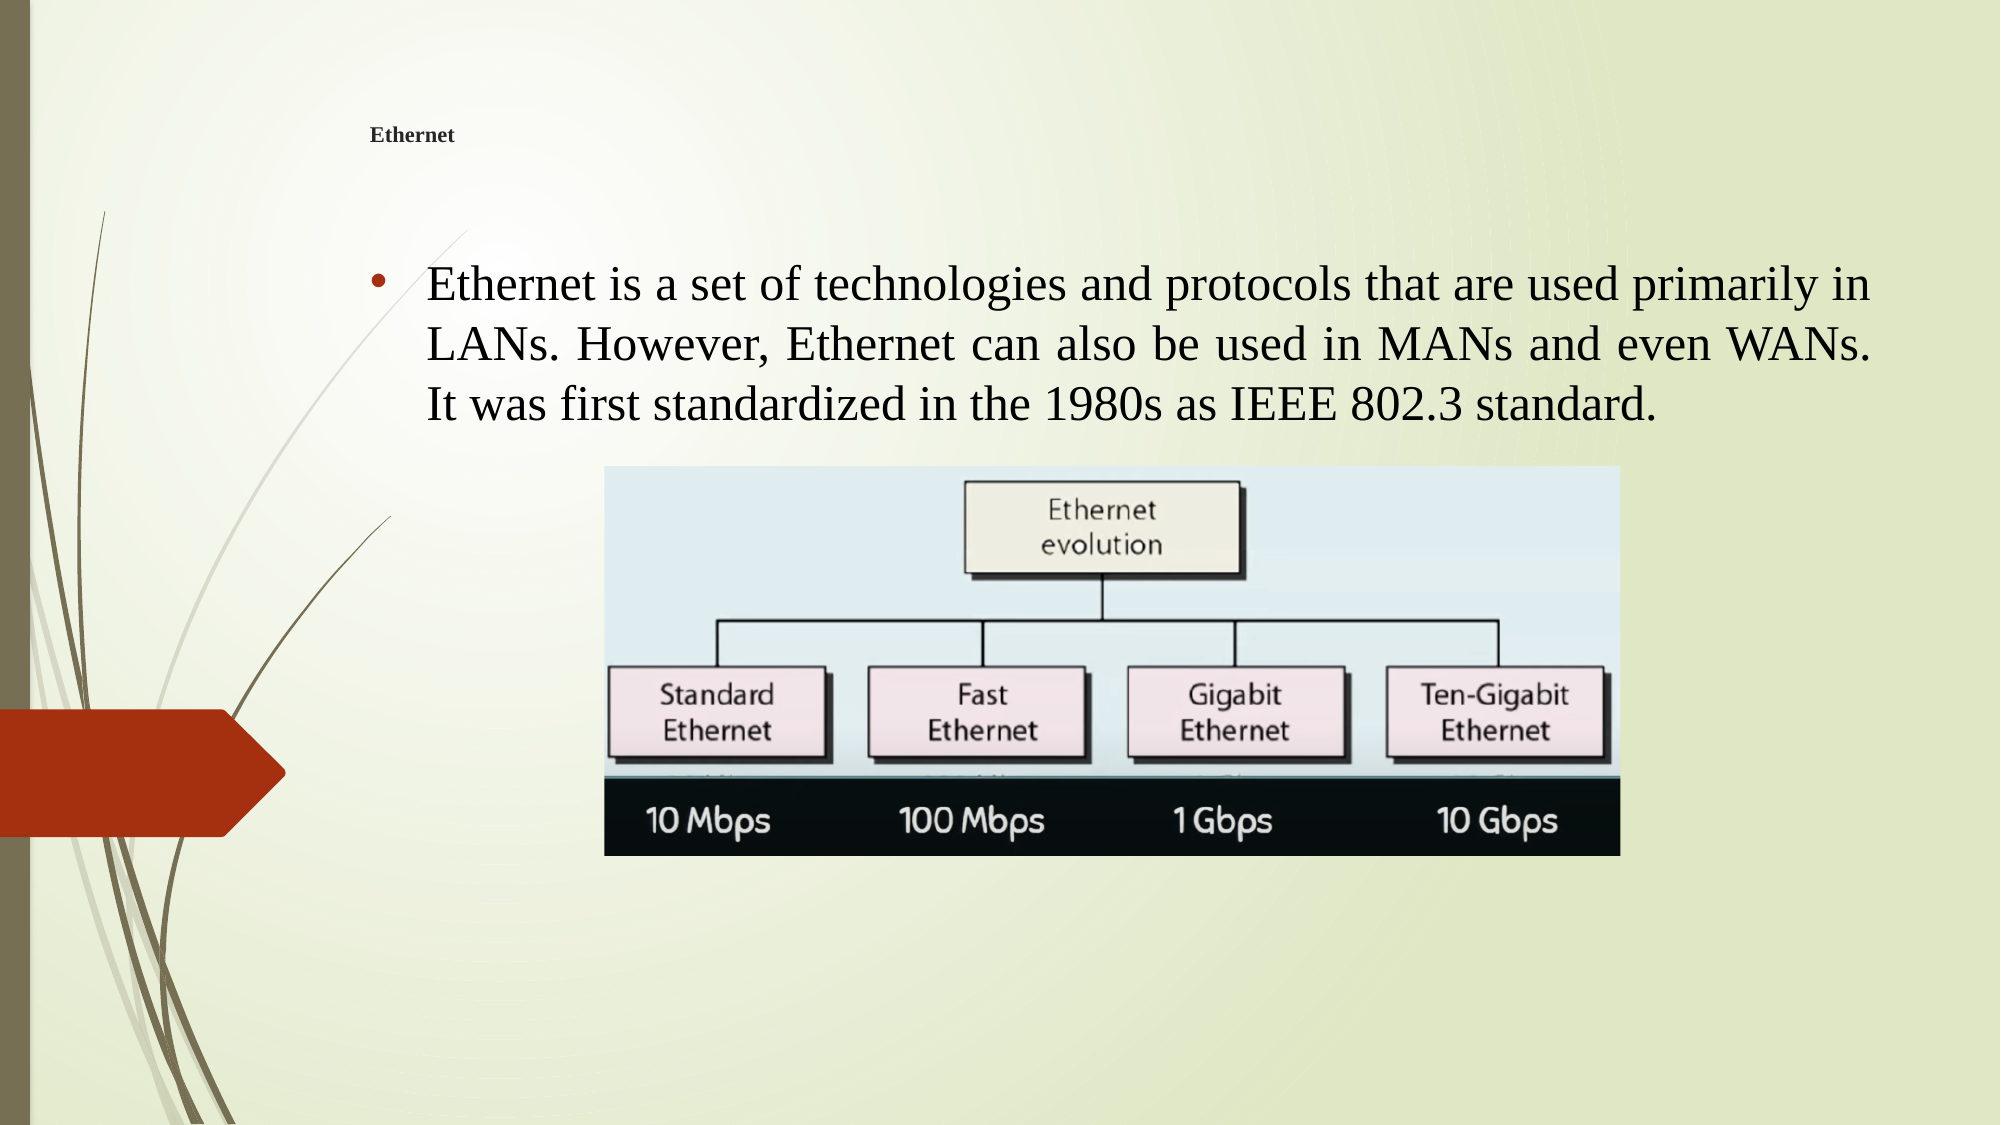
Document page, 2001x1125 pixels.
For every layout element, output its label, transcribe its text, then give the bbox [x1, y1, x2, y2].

title Ethernet [354, 69, 1818, 155]
subtitle Ethernet is a set of technologies and protocols that are used primarily in LANs. However, Ethernet can also be used in MANs and even WANs. It was first standardized in the 1980s as IEEE 802.3 standard. [354, 242, 1888, 969]
picture [603, 466, 1621, 856]
